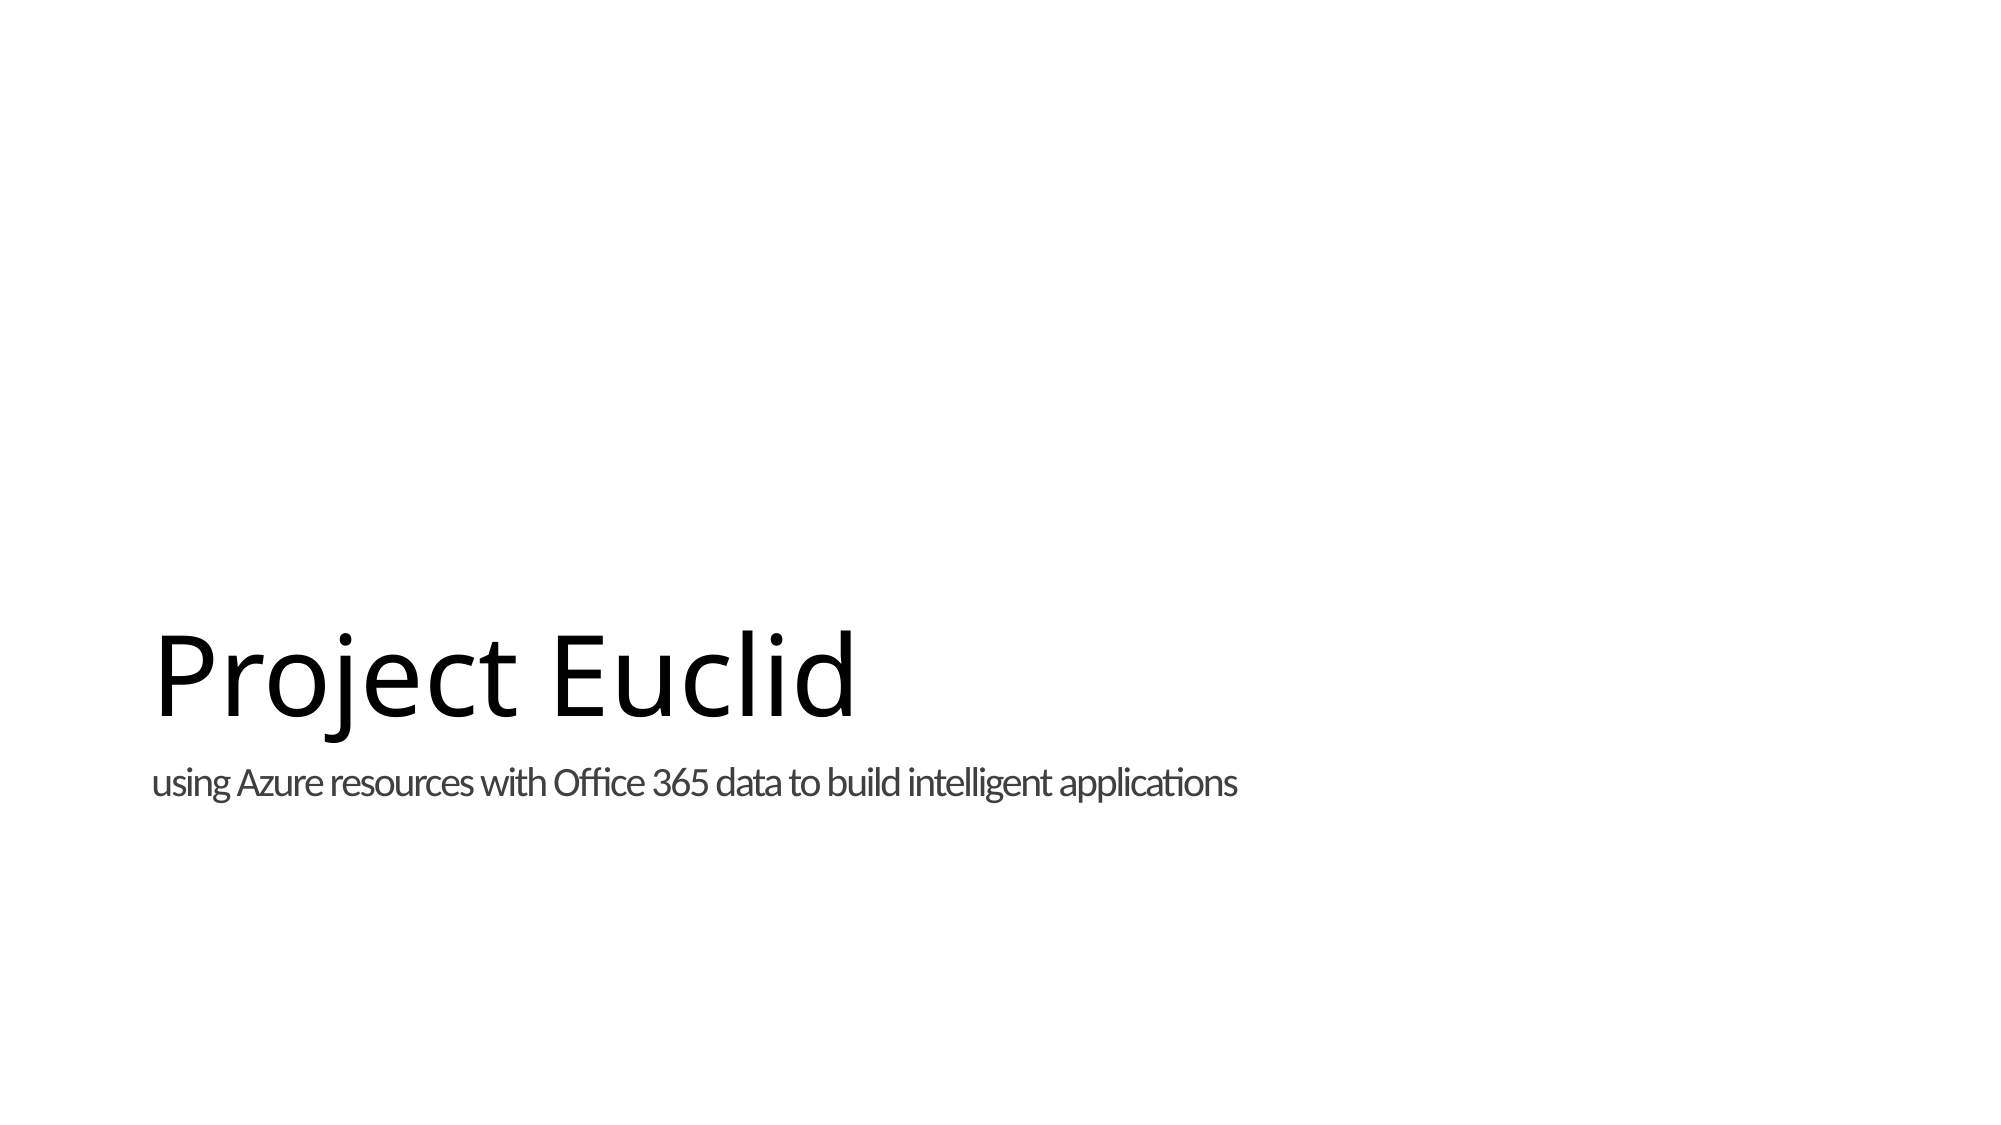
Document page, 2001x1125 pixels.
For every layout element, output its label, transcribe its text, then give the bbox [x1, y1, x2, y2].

title Project Euclid [136, 280, 1862, 749]
list using Azure resources with Office 365 data to build intelligent applications [136, 752, 1862, 999]
